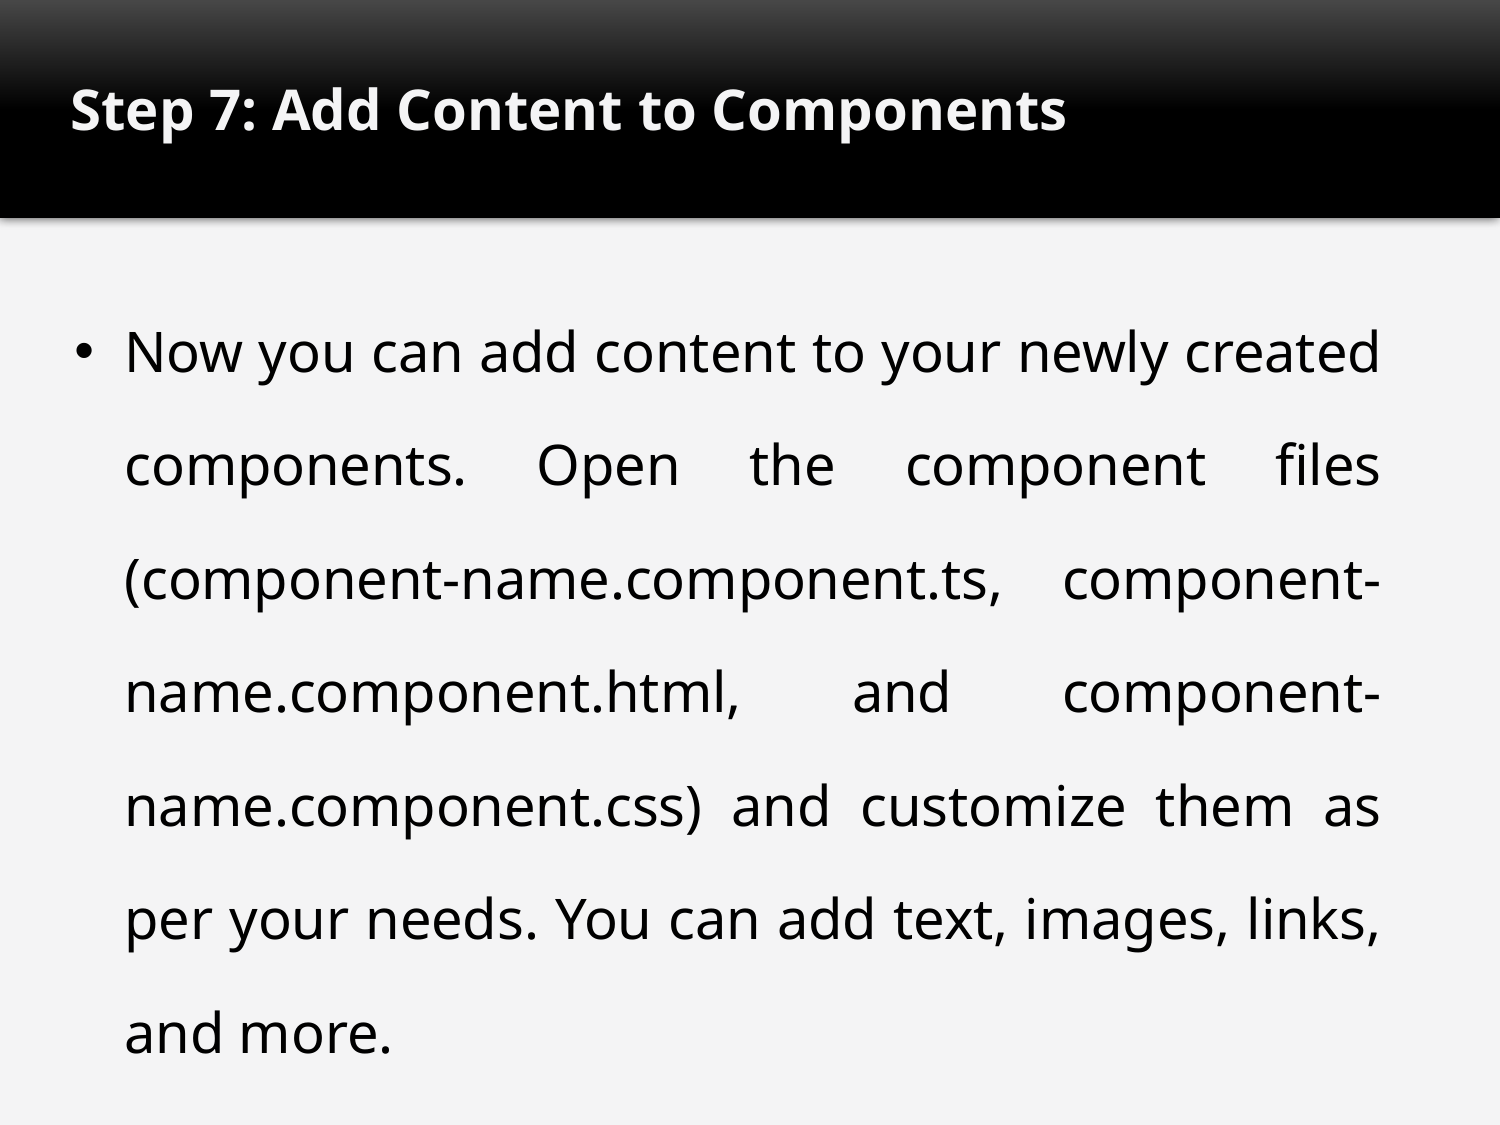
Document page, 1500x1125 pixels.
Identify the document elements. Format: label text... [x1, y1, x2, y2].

list Now you can add content to your newly created components. Open the component files (component-name.component.ts, component-name.component.html, and component-name.component.css) and customize them as per your needs. You can add text, images, links, and more. [55, 267, 1397, 1089]
title Step 7: Add Content to Components [55, 0, 1350, 218]
